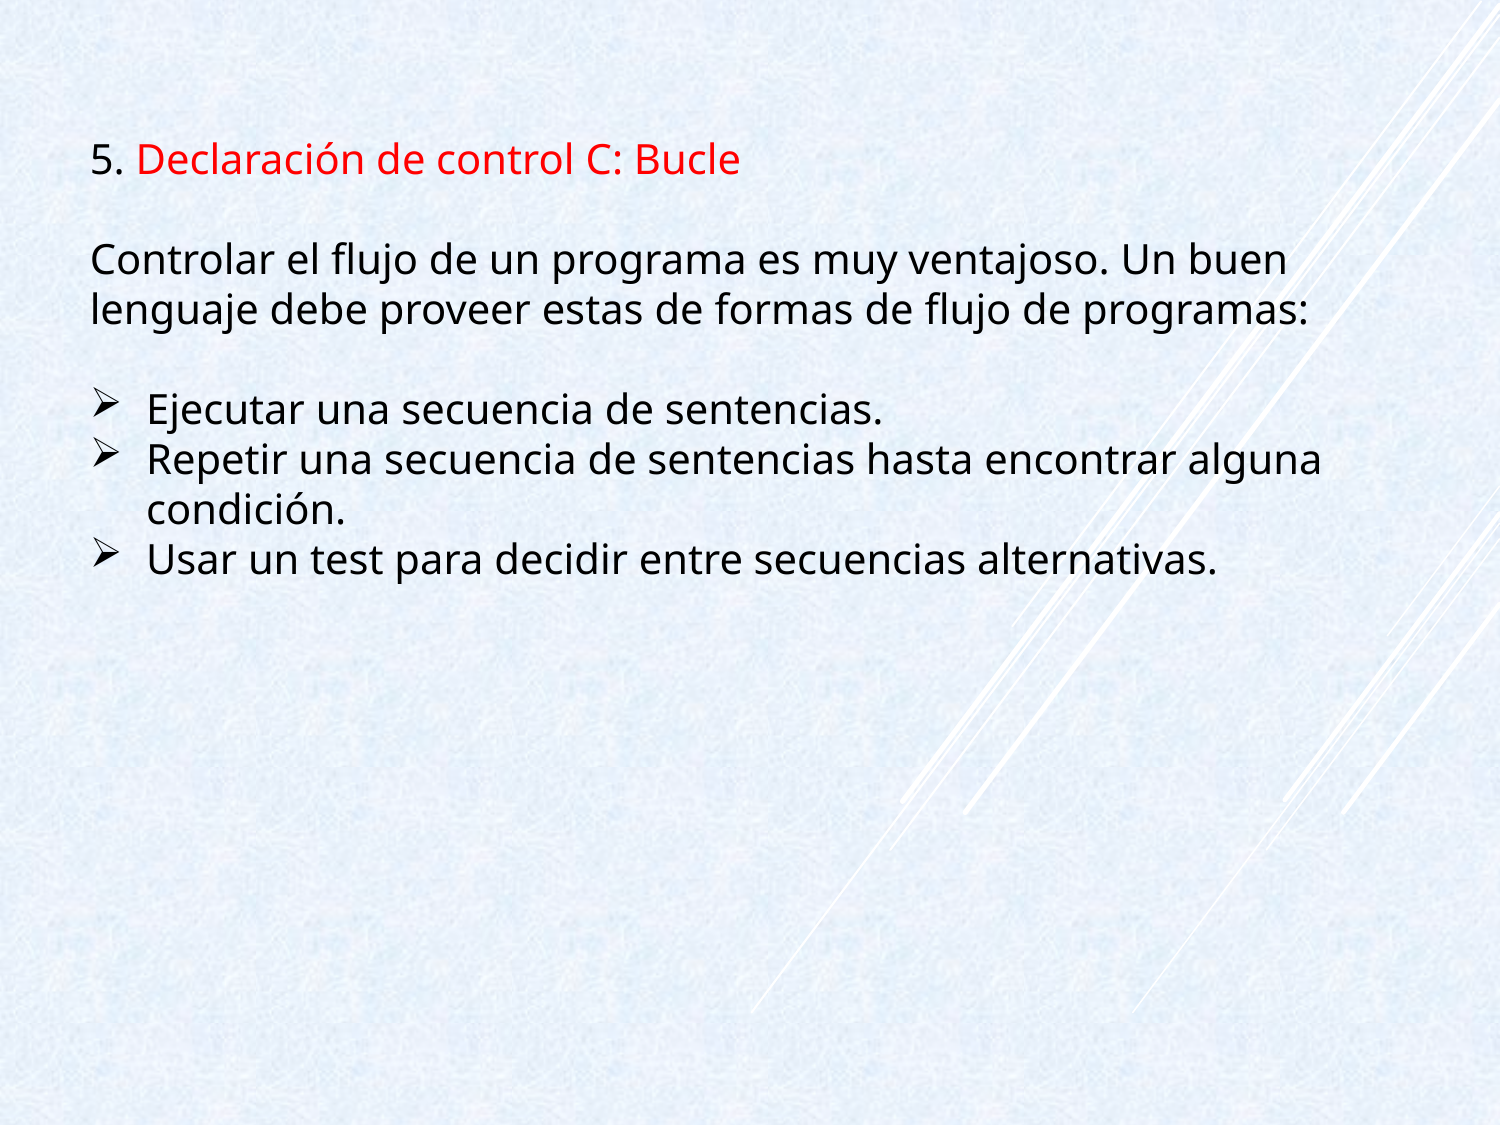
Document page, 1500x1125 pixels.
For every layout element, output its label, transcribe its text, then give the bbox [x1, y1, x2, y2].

text_box 5. Declaración de control C: Bucle Controlar el flujo de un programa es muy ventajoso. Un buen lenguaje debe proveer estas de formas de flujo de programas: Ejecutar una secuencia de sentencias. Repetir una secuencia de sentencias hasta encontrar alguna condición. Usar un test para decidir entre secuencias alternativas. [74, 125, 1438, 690]
